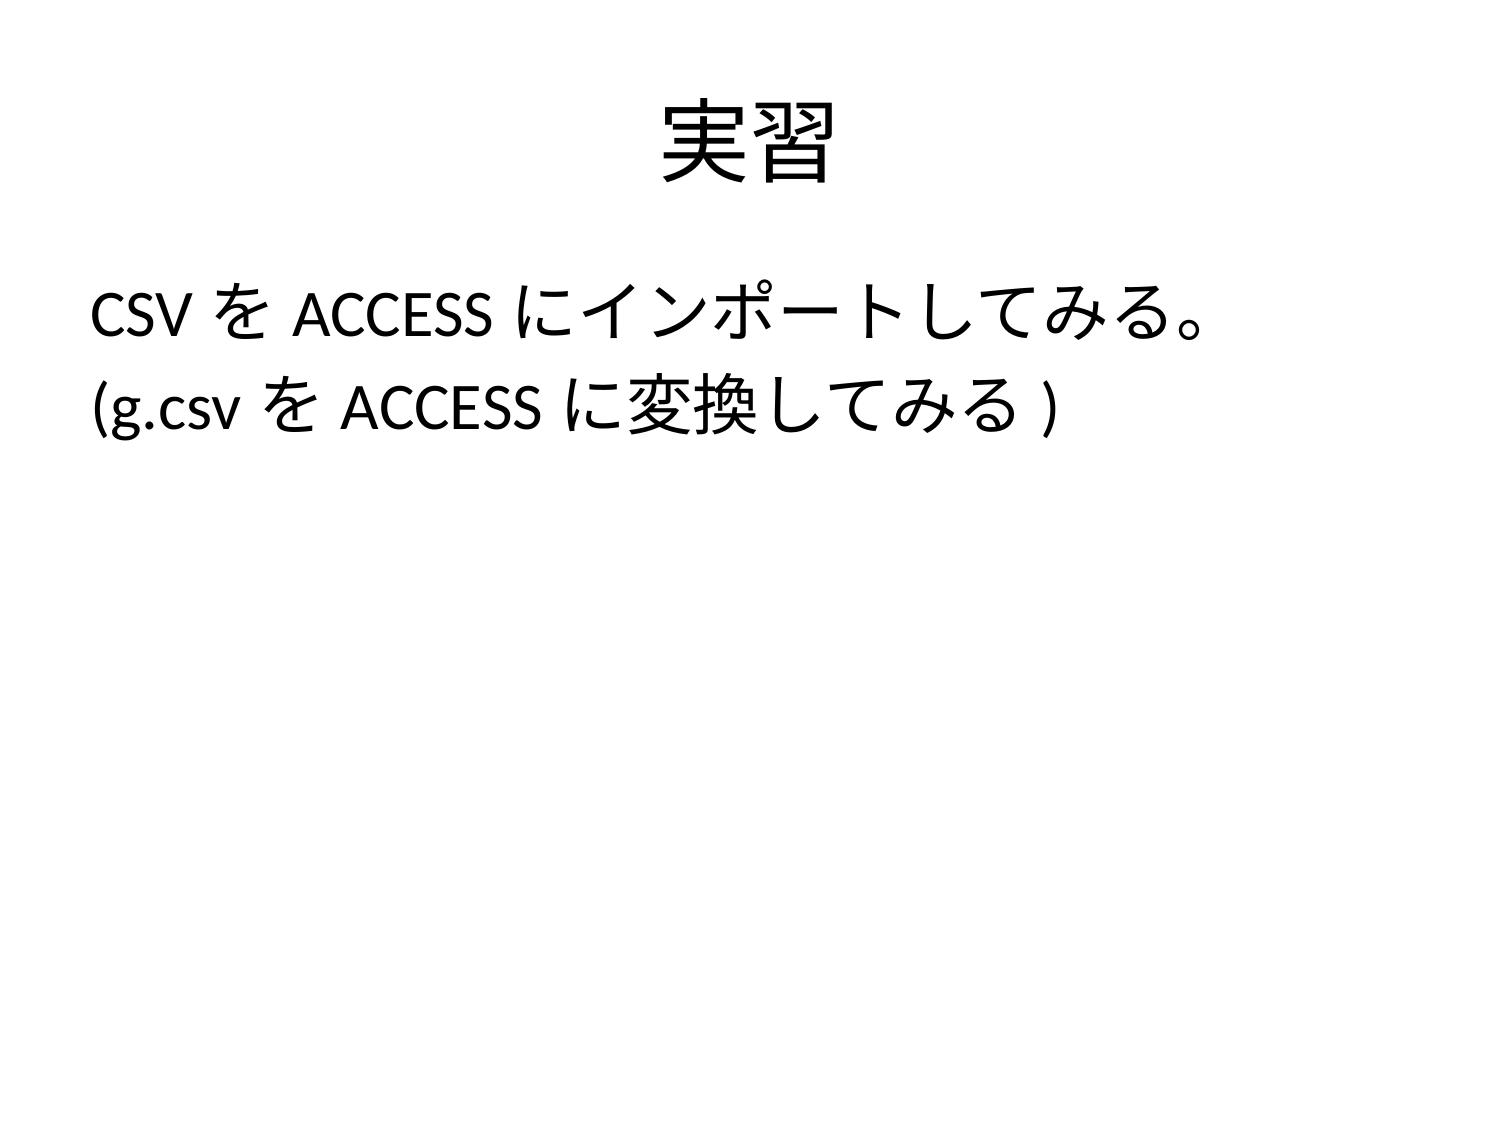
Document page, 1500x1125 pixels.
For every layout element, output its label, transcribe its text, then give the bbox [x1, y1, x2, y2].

title 実習 [75, 45, 1425, 233]
list CSVをACCESSにインポートしてみる。 (g.csvをACCESSに変換してみる) [75, 262, 1425, 362]
